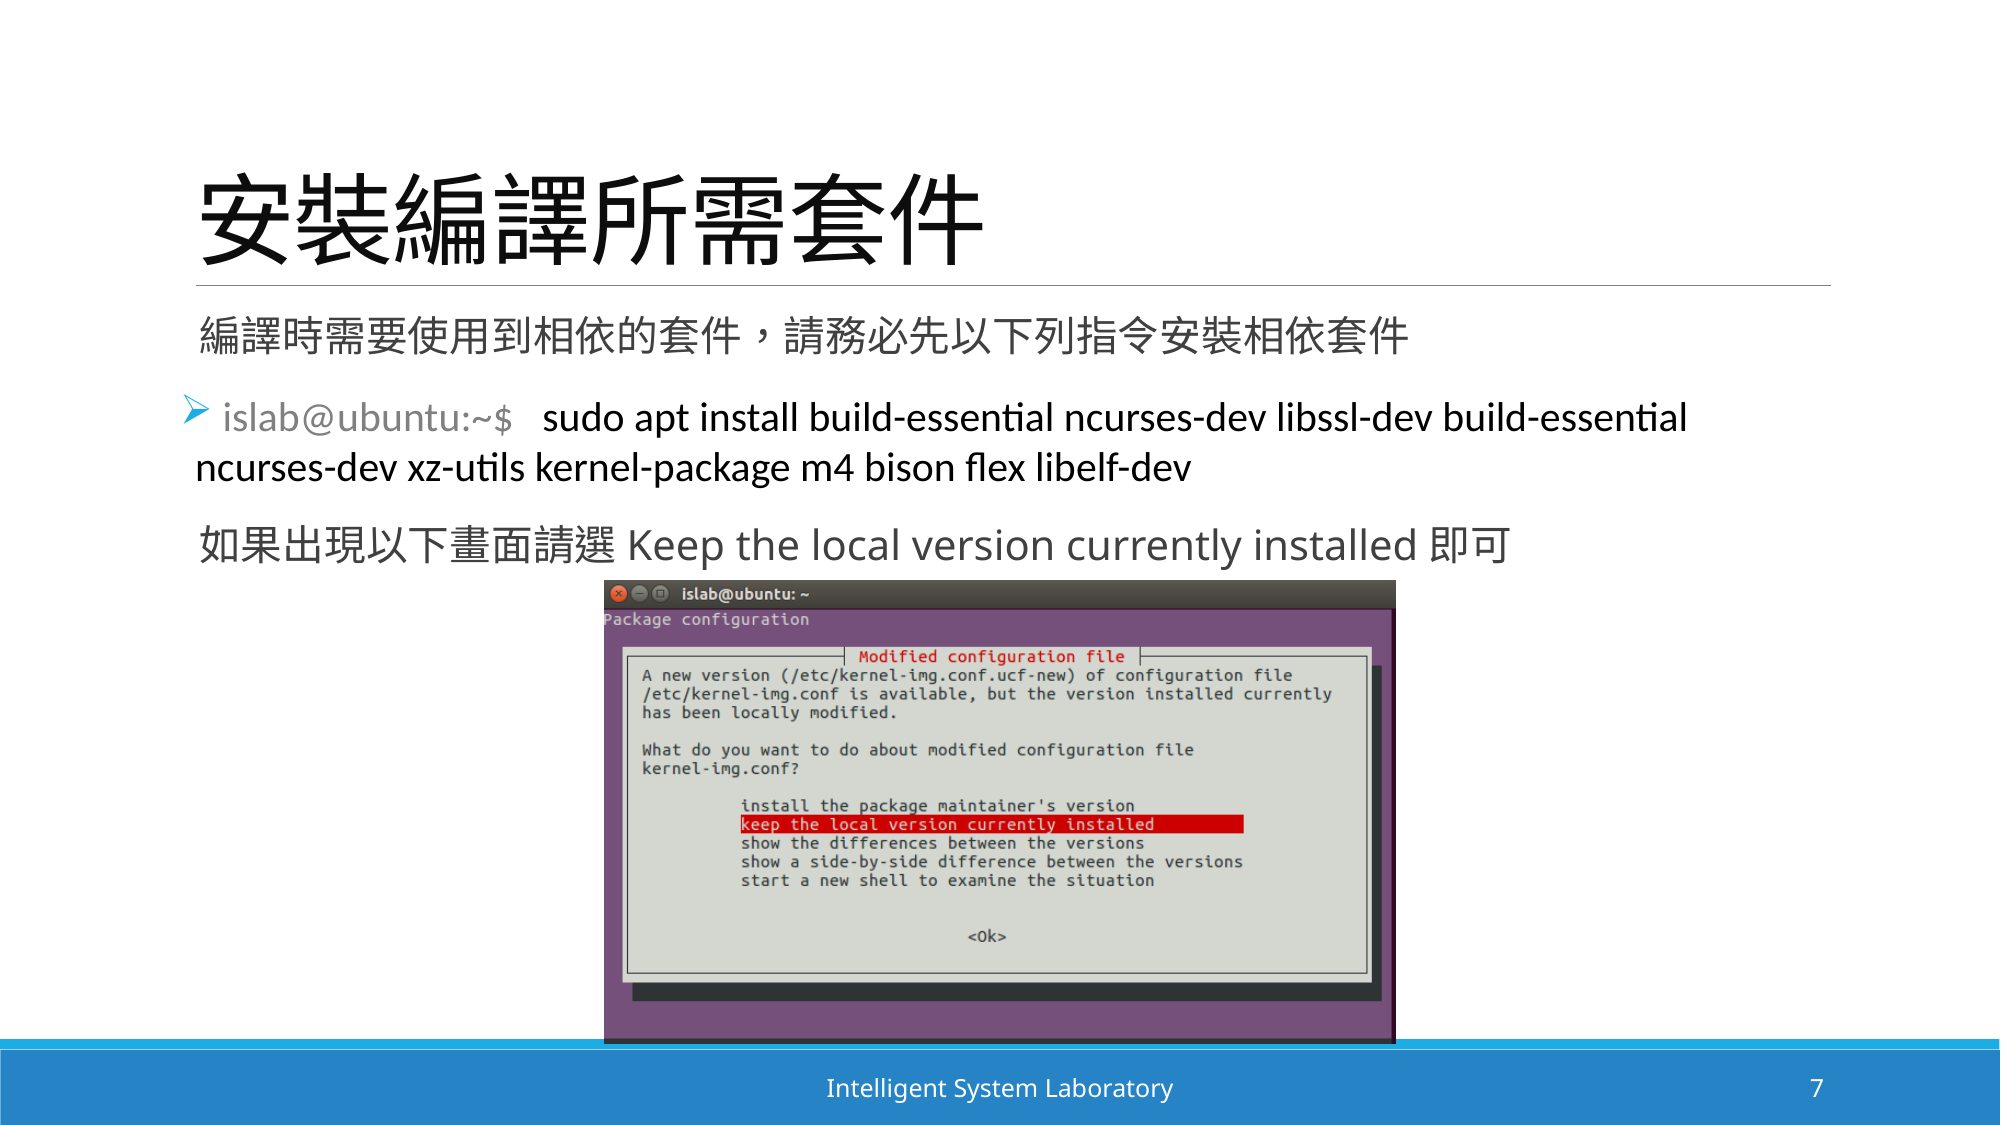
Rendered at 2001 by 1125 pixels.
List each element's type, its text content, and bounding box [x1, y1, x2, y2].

title 安裝編譯所需套件 [180, 47, 1830, 285]
list 編譯時需要使用到相依的套件，請務必先以下列指令安裝相依套件 islab@ubuntu:~$ sudo apt install build-essential ncurses-dev libssl-dev build-essential ncurses-dev xz-utils kernel-package m4 bison flex libelf-dev 如果出現以下畫面請選Keep the local version currently installed即可 [180, 302, 1830, 963]
picture [603, 580, 1397, 1044]
footer Intelligent System Laboratory [604, 1059, 1396, 1120]
slide_number 7 [1624, 1059, 1840, 1120]
